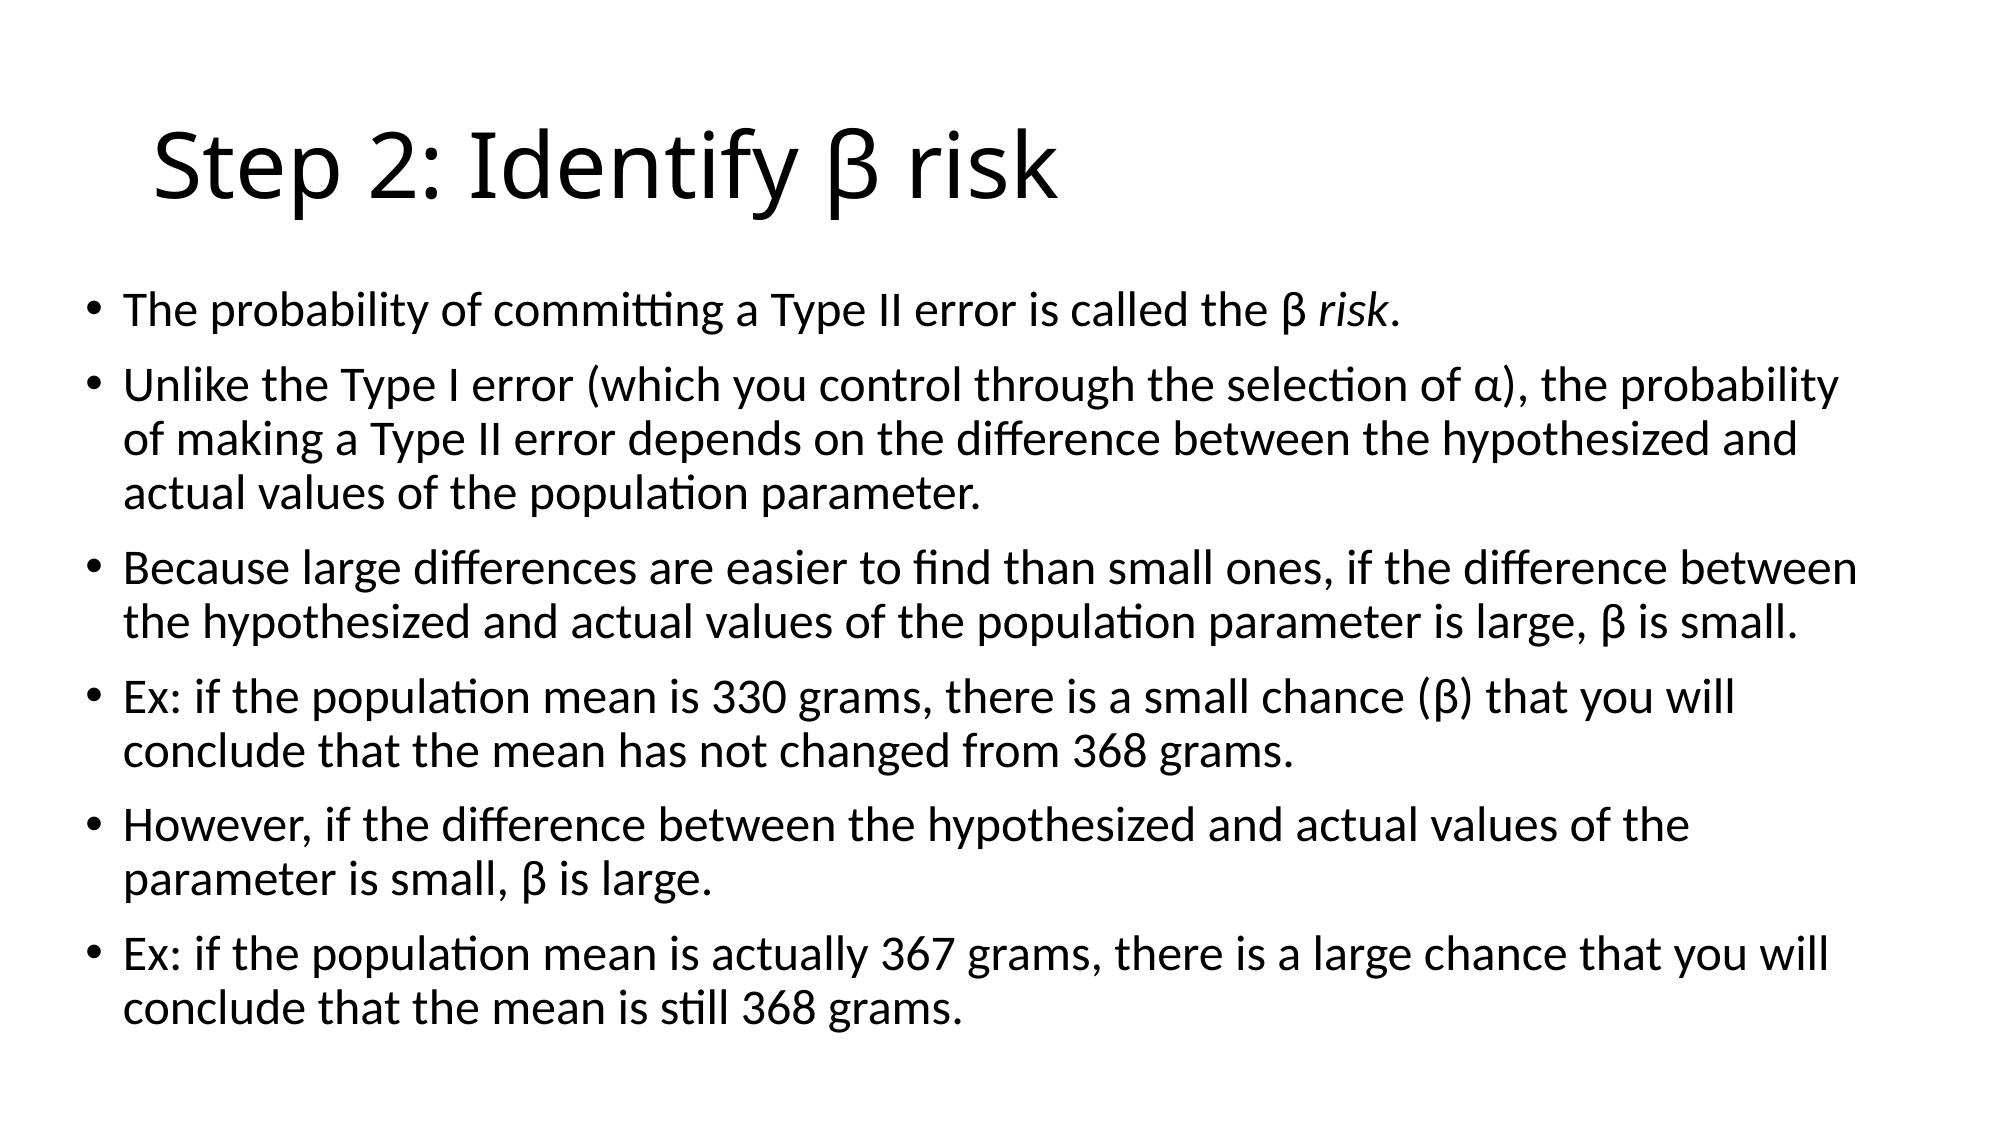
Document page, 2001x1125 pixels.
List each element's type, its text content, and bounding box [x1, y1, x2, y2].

title Step 2: Identify β risk [137, 59, 1863, 276]
list The probability of committing a Type II error is called the β risk. Unlike the Type I error (which you control through the selection of α), the probability of making a Type II error depends on the difference between the hypothesized and actual values of the population parameter. Because large differences are easier to find than small ones, if the difference between the hypothesized and actual values of the population parameter is large, β is small. Ex: if the population mean is 330 grams, there is a small chance (β) that you will conclude that the mean has not changed from 368 grams. However, if the difference between the hypothesized and actual values of the parameter is small, β is large. Ex: if the population mean is actually 367 grams, there is a large chance that you will conclude that the mean is still 368 grams. [70, 276, 1905, 1047]
